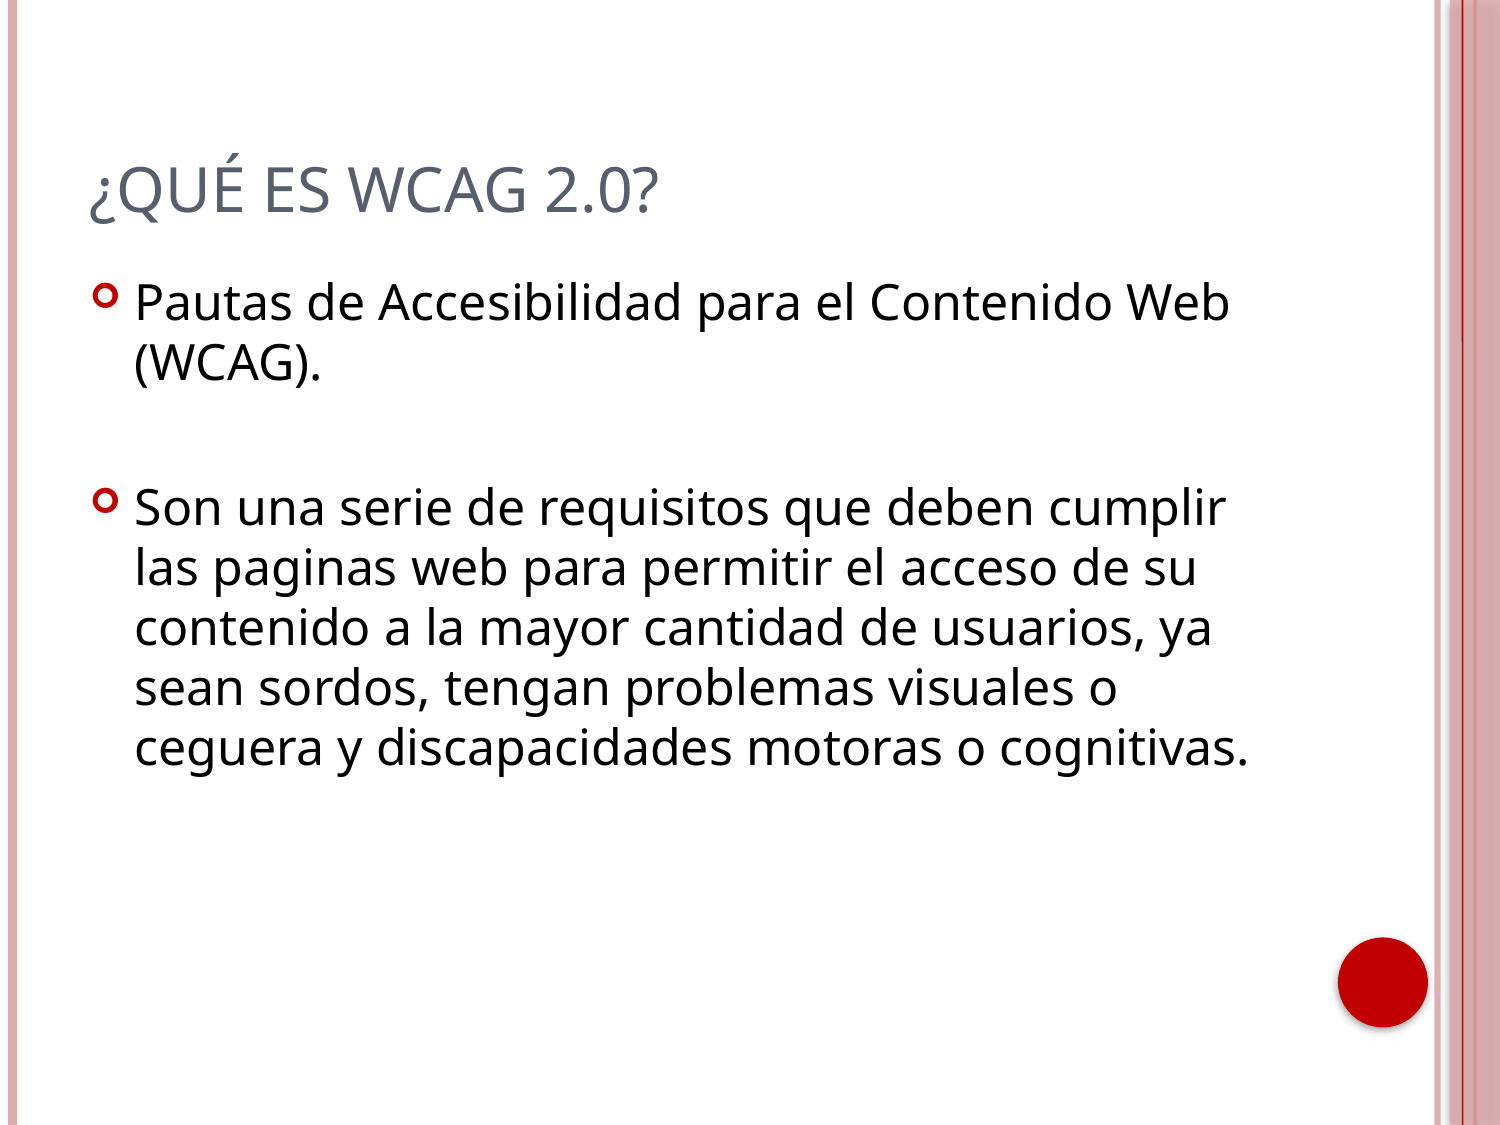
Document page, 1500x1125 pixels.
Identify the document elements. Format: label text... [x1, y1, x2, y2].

title ¿QUÉ ES WCAG 2.0? [75, 45, 1300, 233]
list Pautas de Accesibilidad para el Contenido Web (WCAG). Son una serie de requisitos que deben cumplir las paginas web para permitir el acceso de su contenido a la mayor cantidad de usuarios, ya sean sordos, tengan problemas visuales o ceguera y discapacidades motoras o cognitivas. [75, 262, 1300, 1062]
